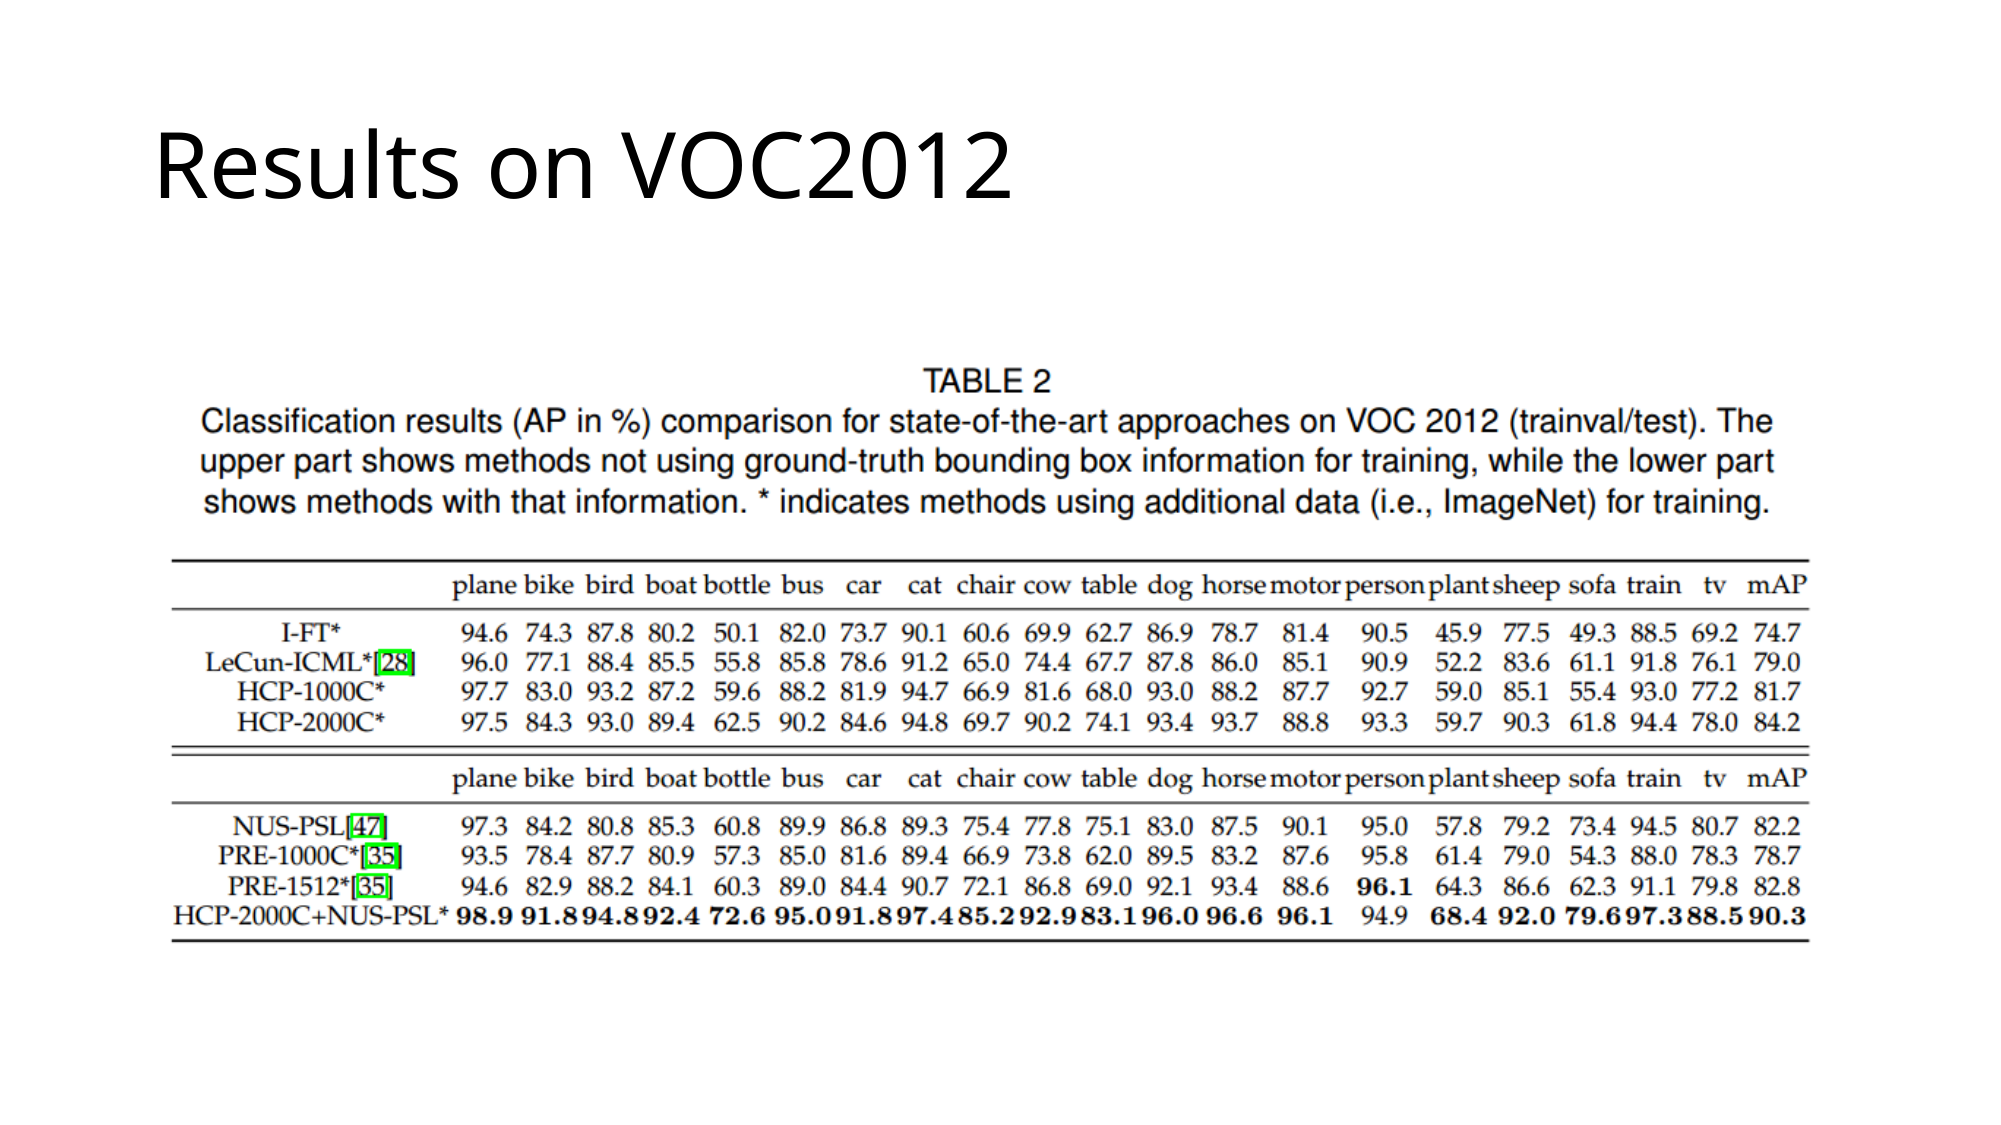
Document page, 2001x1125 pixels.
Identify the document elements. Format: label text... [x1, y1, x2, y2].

title Results on VOC2012 [137, 59, 1863, 278]
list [137, 340, 1863, 973]
